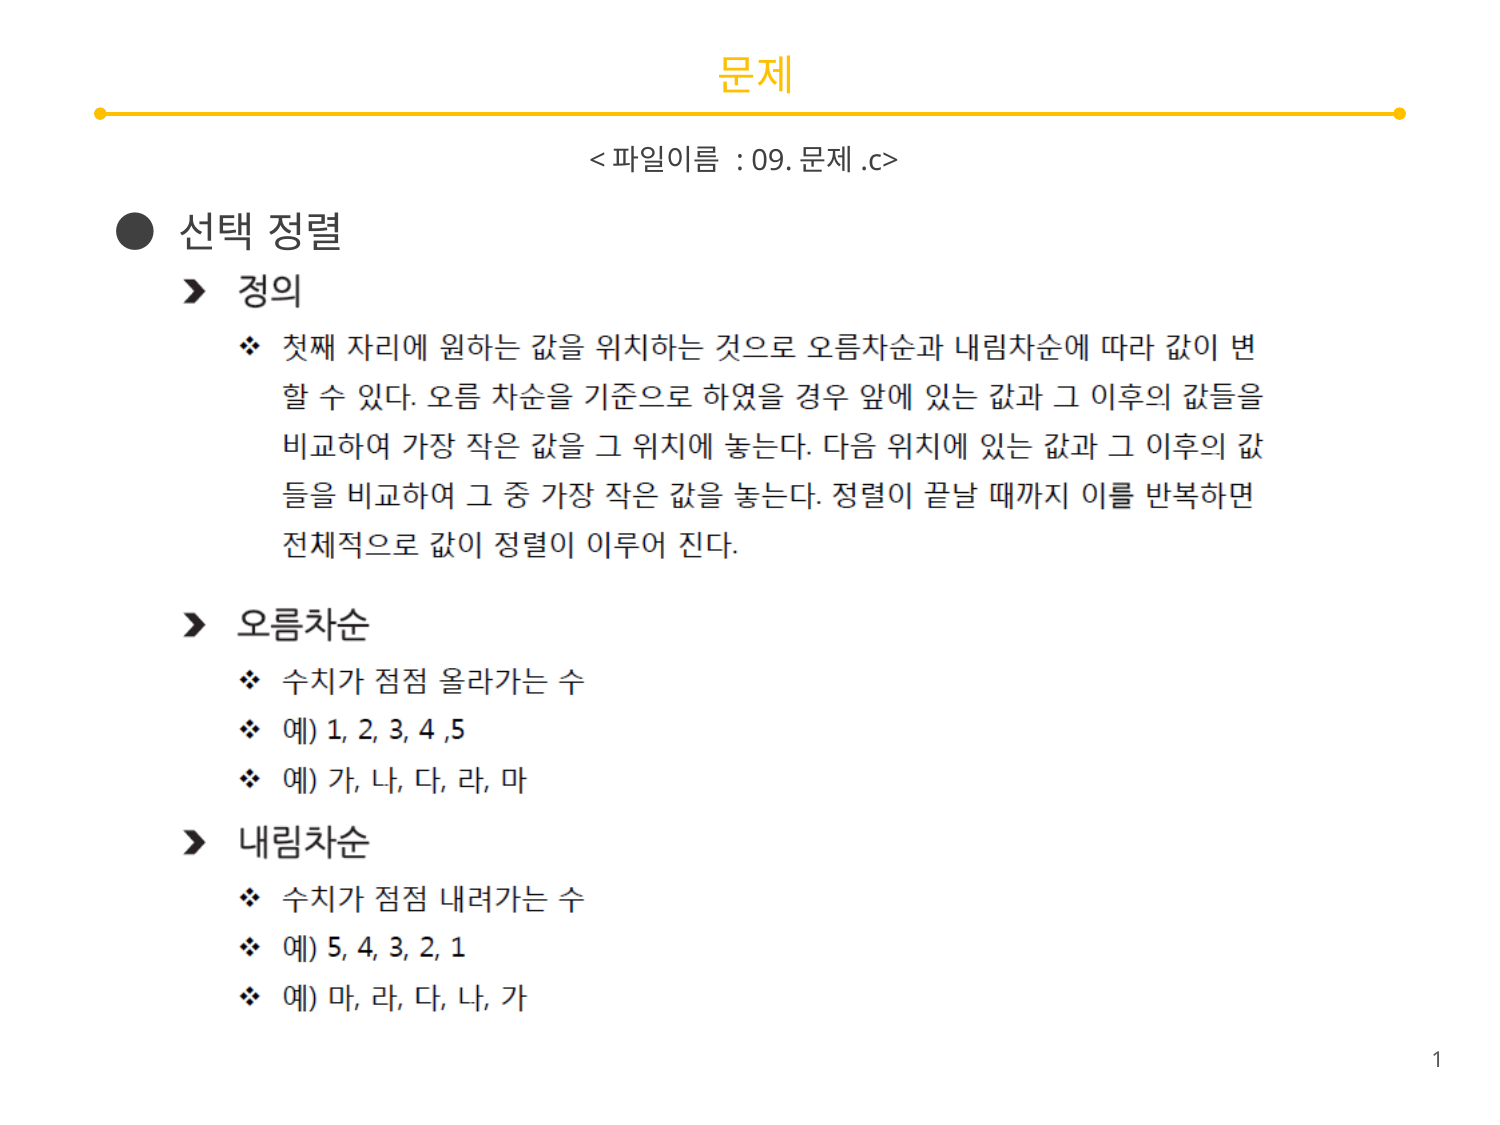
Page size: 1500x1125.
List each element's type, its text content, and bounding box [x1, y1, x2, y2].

title 문제 [123, 45, 1388, 102]
picture [170, 269, 1280, 1042]
text_box <파일이름 : 09.문제.c> [100, 133, 1388, 184]
text_box ● 선택 정렬 [100, 198, 1412, 263]
